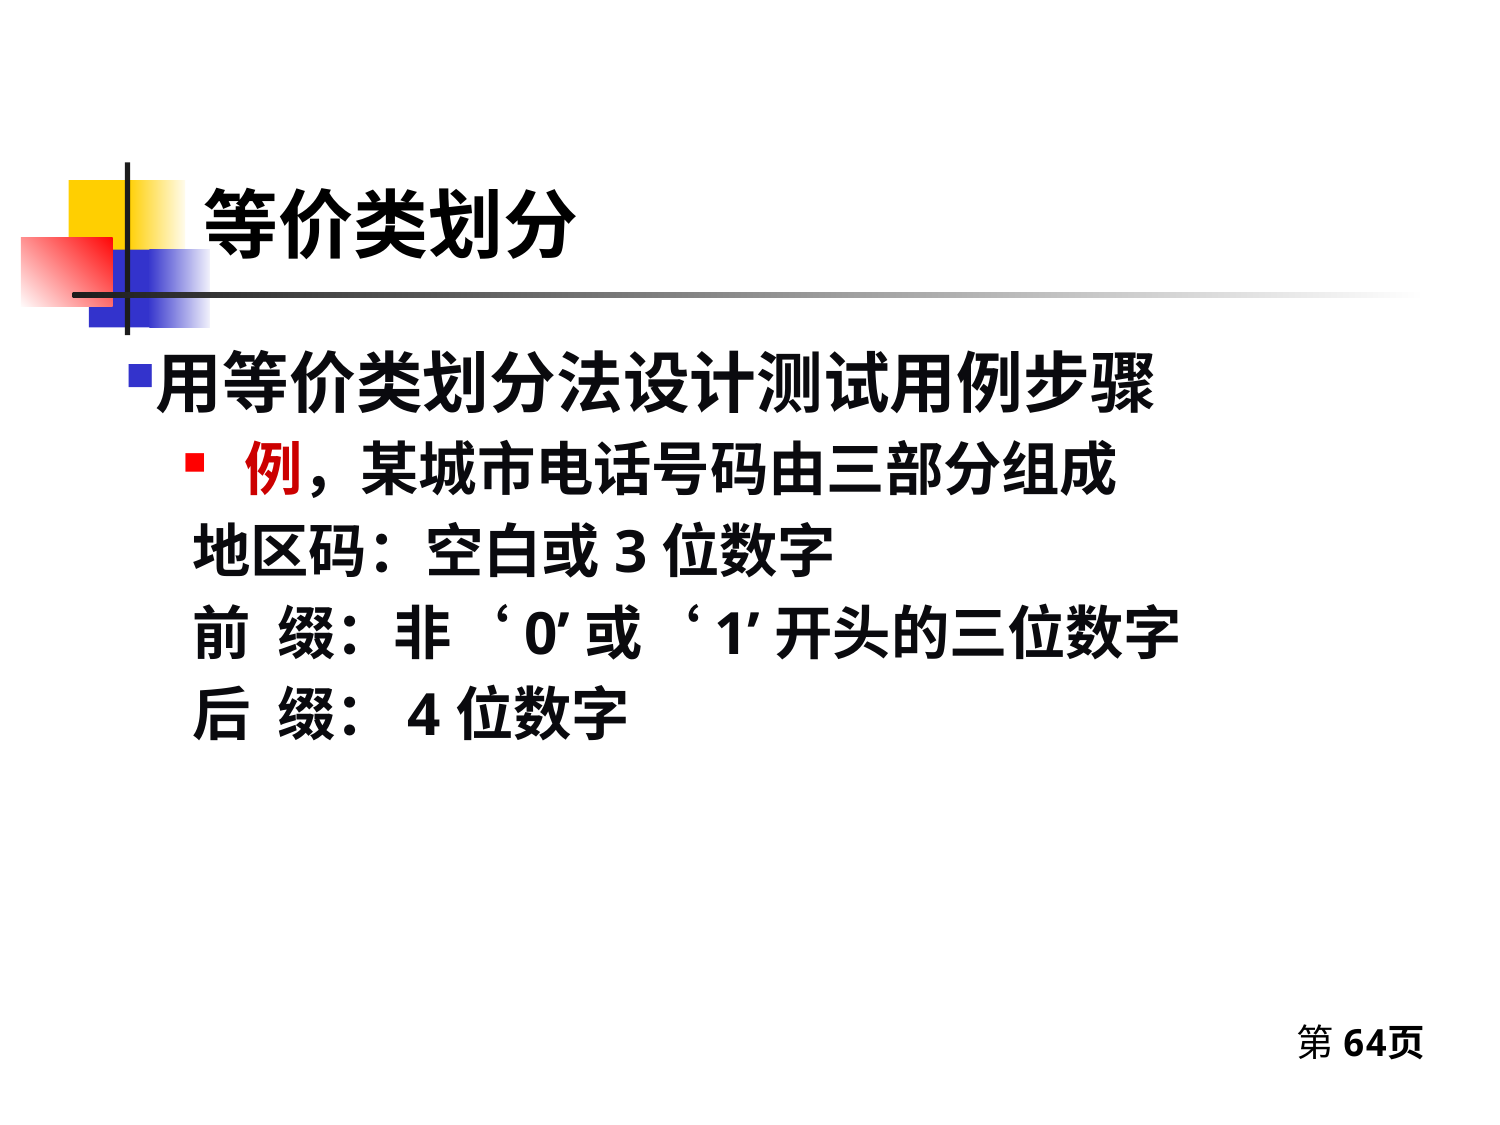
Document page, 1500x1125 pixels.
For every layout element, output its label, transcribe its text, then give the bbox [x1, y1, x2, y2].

list 用等价类划分法设计测试用例步骤 例，某城市电话号码由三部分组成 地区码：空白或3位数字 前 缀：非‘0’或‘1’开头的三位数字 后 缀：4位数字 [110, 333, 1448, 977]
title 等价类划分 [188, 34, 1468, 276]
